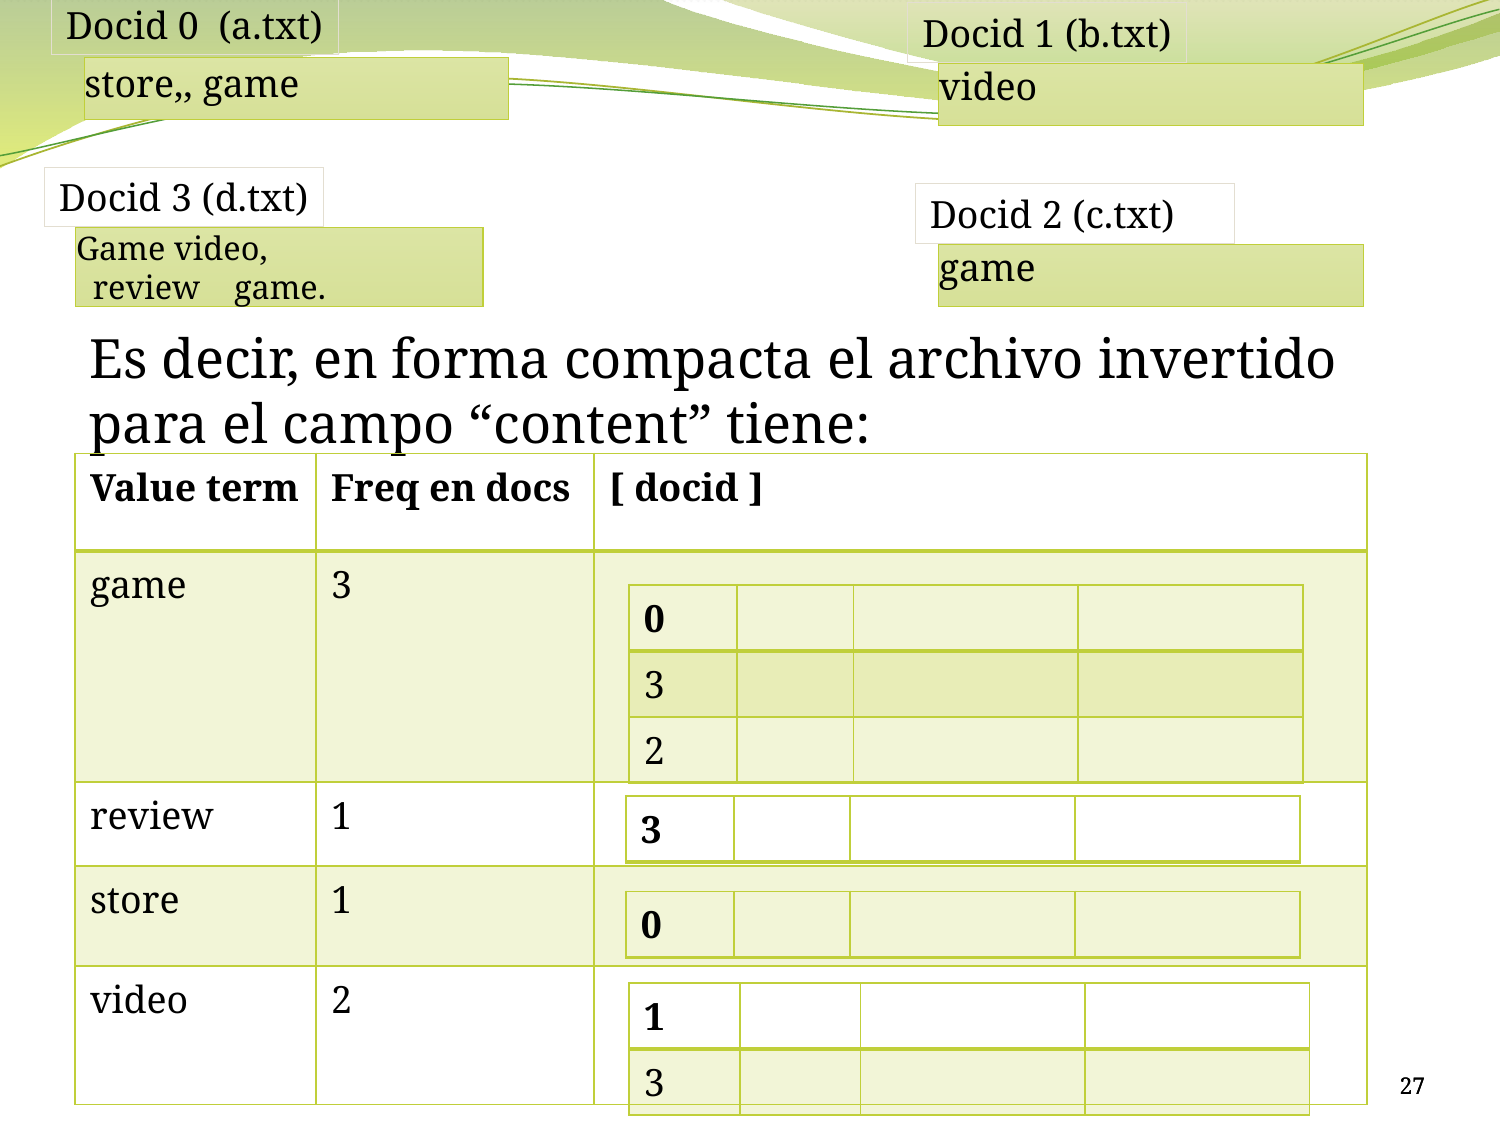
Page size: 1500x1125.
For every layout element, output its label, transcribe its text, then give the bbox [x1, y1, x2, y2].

table_header [861, 984, 1084, 1047]
table_header [1086, 984, 1309, 1047]
table_cell [595, 783, 1366, 865]
table_header [ docid ] [595, 454, 1366, 549]
table_cell 3 [630, 1051, 739, 1114]
table_cell [854, 718, 1077, 782]
table_header [1076, 797, 1299, 860]
table_header [735, 892, 849, 956]
table_cell [738, 718, 853, 782]
table_cell [741, 1051, 860, 1114]
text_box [915, 183, 1364, 307]
table_header [735, 797, 849, 860]
table_header Value term [76, 454, 315, 549]
table_cell [1079, 718, 1302, 782]
table_header 1 [630, 984, 739, 1047]
table_cell [595, 967, 1366, 1104]
table_header Freq en docs [317, 454, 593, 549]
table_cell [1086, 1051, 1309, 1114]
table_cell 2 [630, 718, 736, 782]
table_cell 3 [630, 653, 736, 716]
table_header [1076, 892, 1299, 956]
table_cell review [76, 783, 315, 865]
table_cell [861, 1051, 1084, 1114]
text_box 27 [1368, 1042, 1425, 1103]
table_header [854, 586, 1077, 649]
table_header 3 [627, 797, 733, 860]
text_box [48, 167, 484, 307]
list Es decir, en forma compacta el archivo invertido para el campo “content” tiene: [75, 317, 1425, 1038]
table_header 0 [630, 586, 736, 649]
table_cell [1079, 653, 1302, 716]
table_header [851, 797, 1074, 860]
table_cell 2 [317, 967, 593, 1104]
table_cell [854, 653, 1077, 716]
table_cell 1 [317, 783, 593, 865]
table_cell 1 [317, 867, 593, 965]
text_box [56, 0, 509, 120]
table_header [738, 586, 853, 649]
table_cell [595, 553, 1366, 781]
table_cell [595, 867, 1366, 965]
table_header [1079, 586, 1302, 649]
table_header [851, 892, 1074, 956]
table_header 0 [627, 892, 733, 956]
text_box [912, 2, 1364, 126]
table_cell 3 [317, 553, 593, 781]
table_header [741, 984, 860, 1047]
table_cell store [76, 867, 315, 965]
table_cell game [76, 553, 315, 781]
table_cell [738, 653, 853, 716]
table_cell video [76, 967, 315, 1104]
